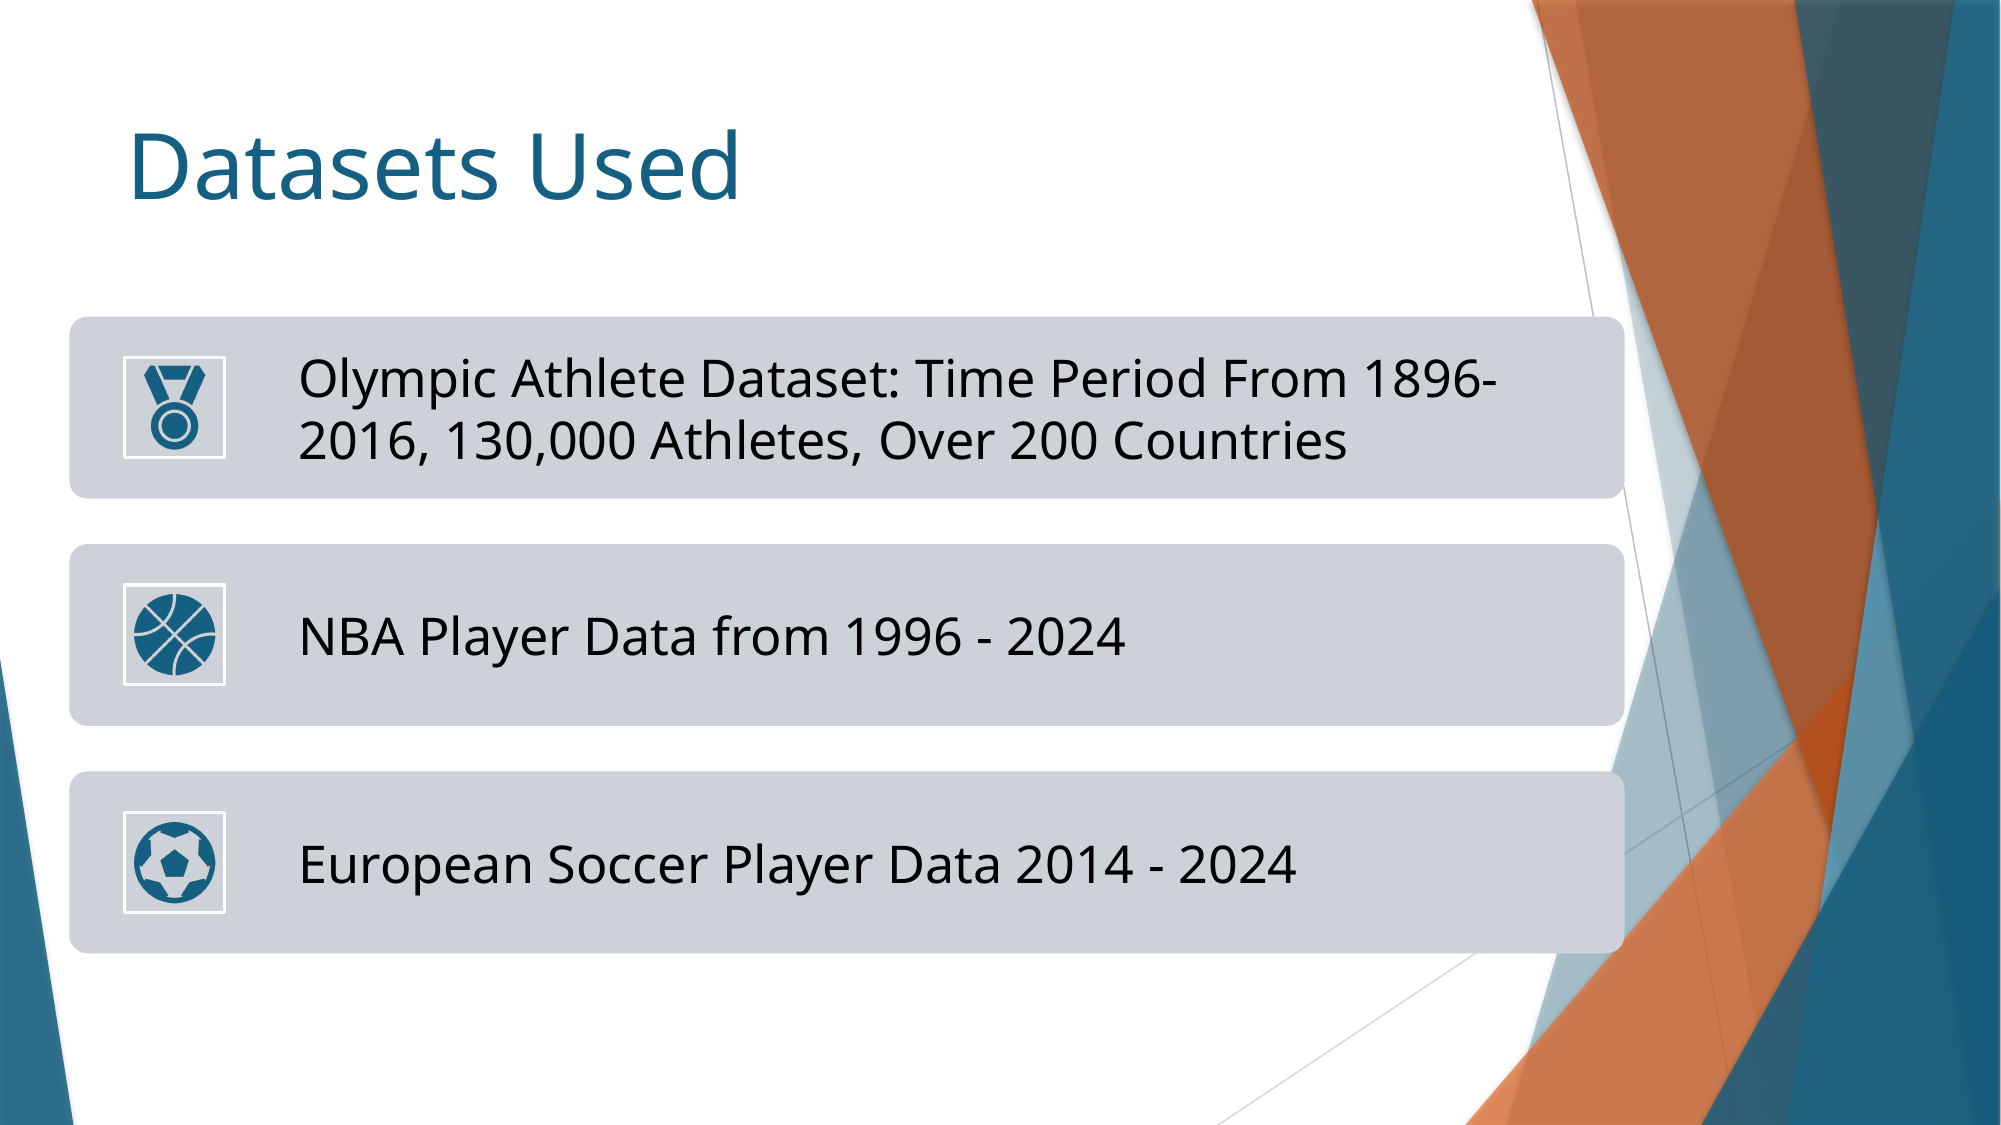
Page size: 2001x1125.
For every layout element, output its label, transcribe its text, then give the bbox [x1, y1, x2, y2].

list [68, 316, 1626, 954]
title Datasets Used [111, 99, 1522, 314]
